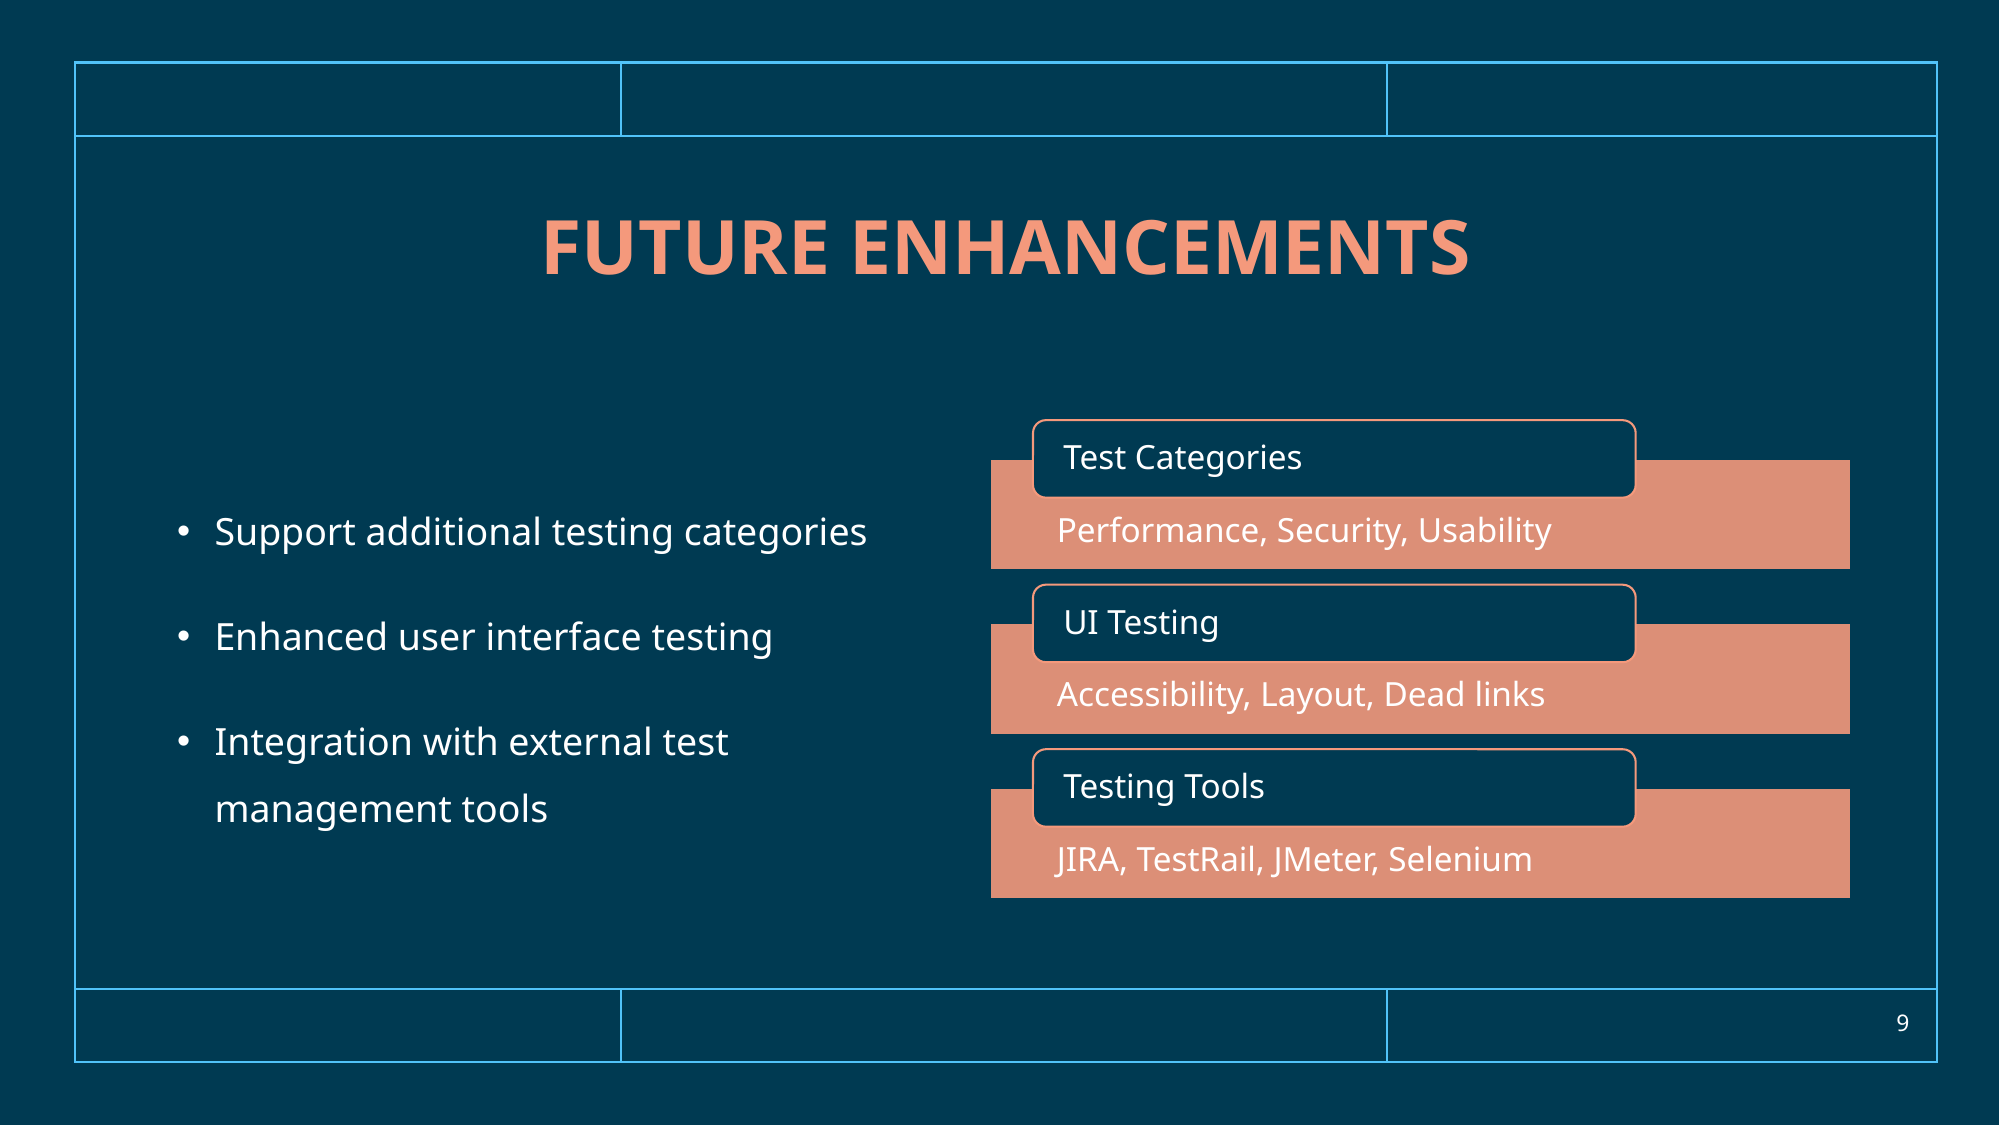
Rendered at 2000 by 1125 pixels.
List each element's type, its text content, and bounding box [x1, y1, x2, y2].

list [989, 413, 1851, 906]
list Support additional testing categories Enhanced user interface testing Integration with external test management tools [161, 378, 924, 938]
slide_number 9 [1787, 1001, 1925, 1047]
title Future enhancements [74, 136, 1938, 365]
